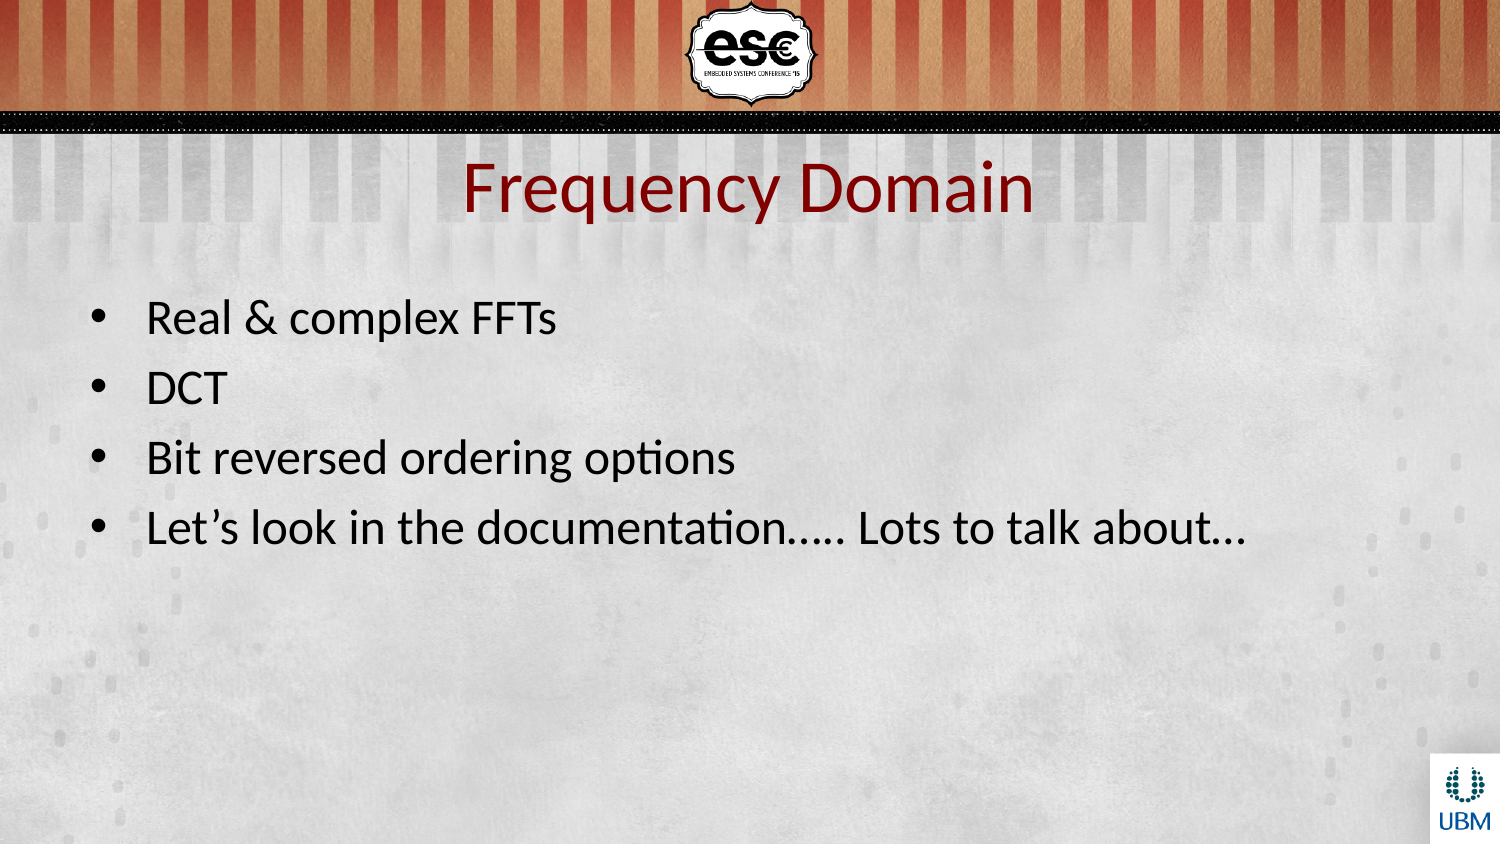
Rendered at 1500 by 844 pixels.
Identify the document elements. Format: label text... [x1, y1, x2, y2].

title Frequency Domain [75, 130, 1425, 229]
picture [0, 0, 1500, 844]
list Real & complex FFTs DCT Bit reversed ordering options Let’s look in the documentation….. Lots to talk about… [75, 277, 1425, 710]
